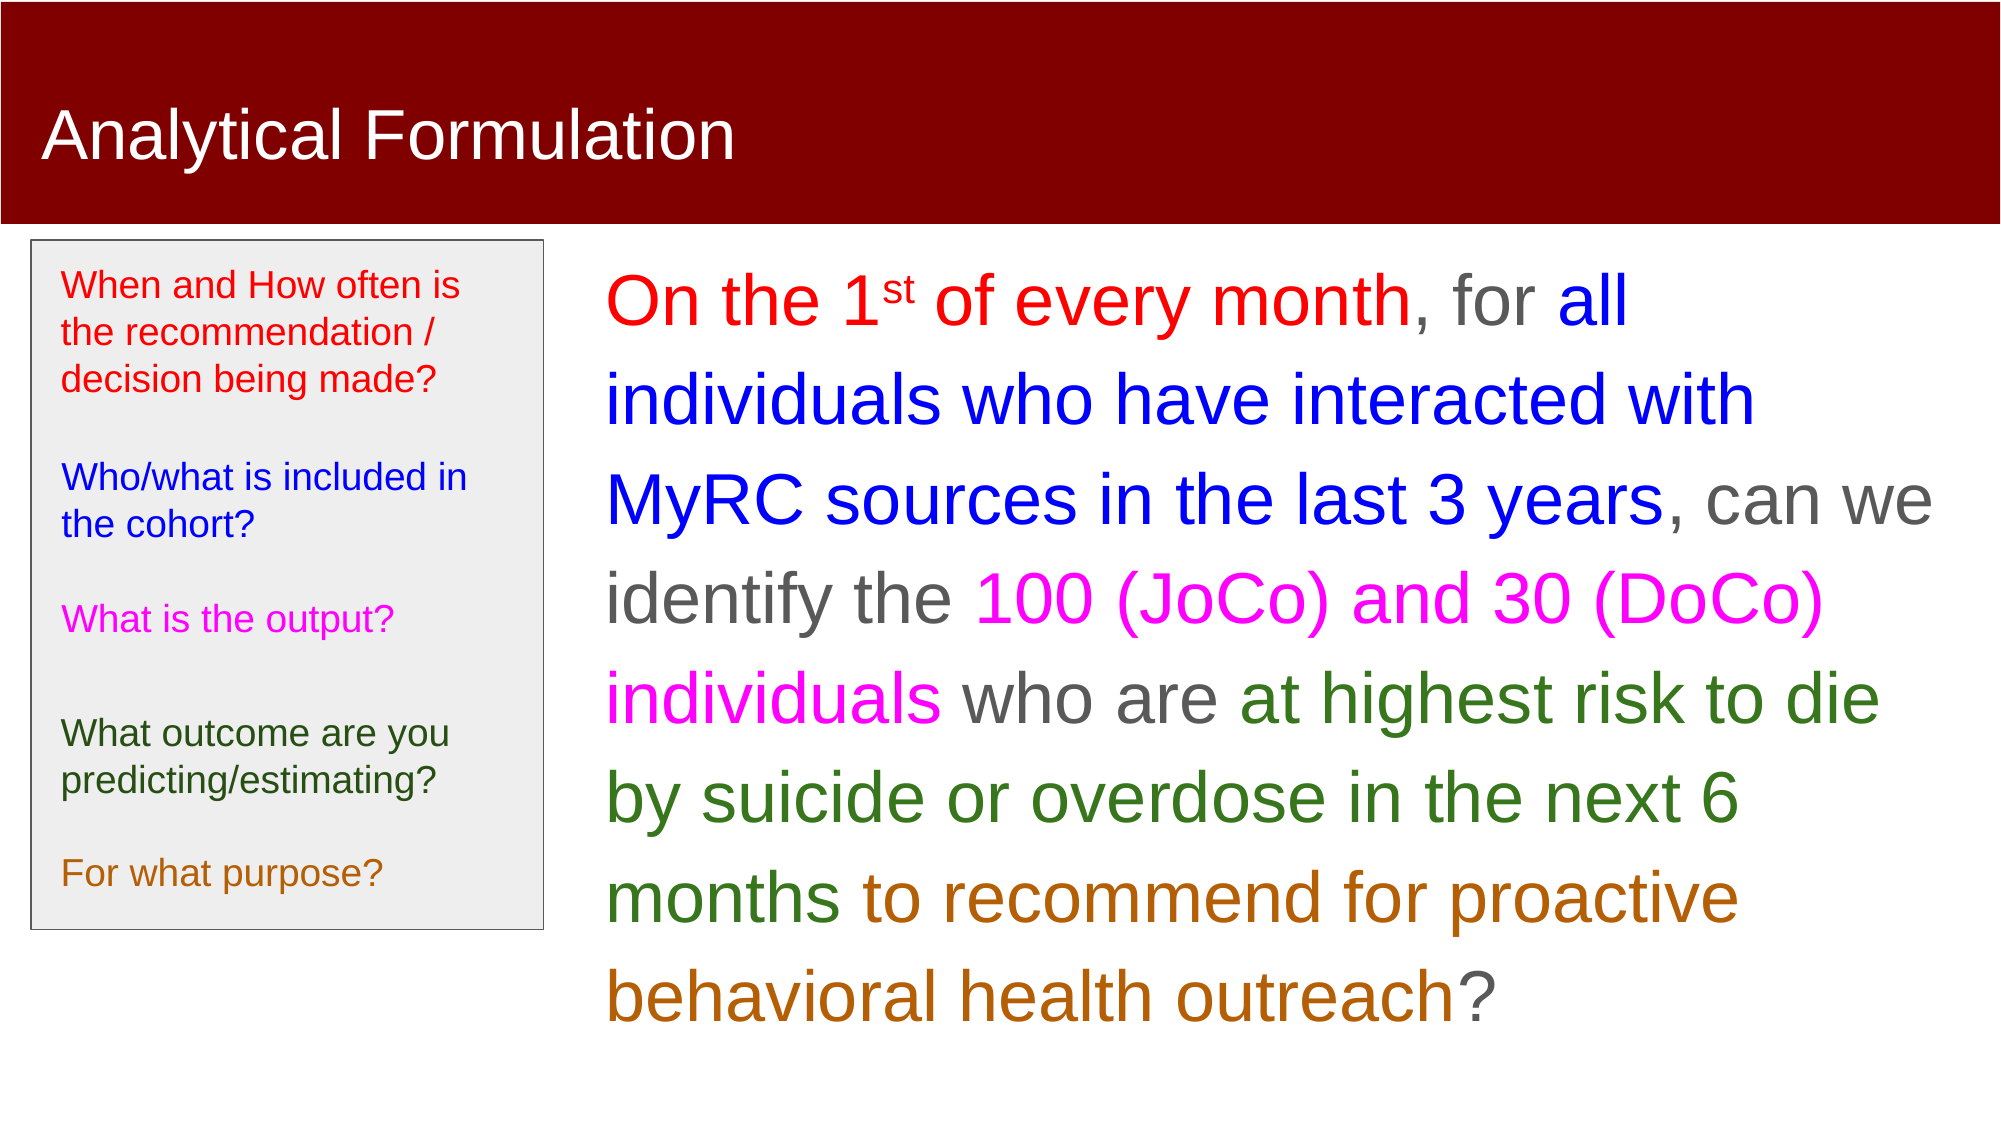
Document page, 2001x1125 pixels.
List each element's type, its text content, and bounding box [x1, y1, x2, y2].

text_box On the 1st of every month, for all individuals who have interacted with MyRC sources in the last 3 years, can we identify the 100 (JoCo) and 30 (DoCo) individuals who are at highest risk to die by suicide or overdose in the next 6 months to recommend for proactive behavioral health outreach? [585, 220, 1985, 968]
text_box When and How often is the recommendation / decision being made? [40, 239, 535, 371]
text_box [31, 239, 544, 930]
text_box What outcome are you predicting/estimating? For what purpose? [40, 687, 535, 930]
text_box What is the output? [41, 573, 535, 687]
text_box Who/what is included in the cohort? [41, 431, 535, 563]
title Analytical Formulation [21, 68, 1886, 194]
